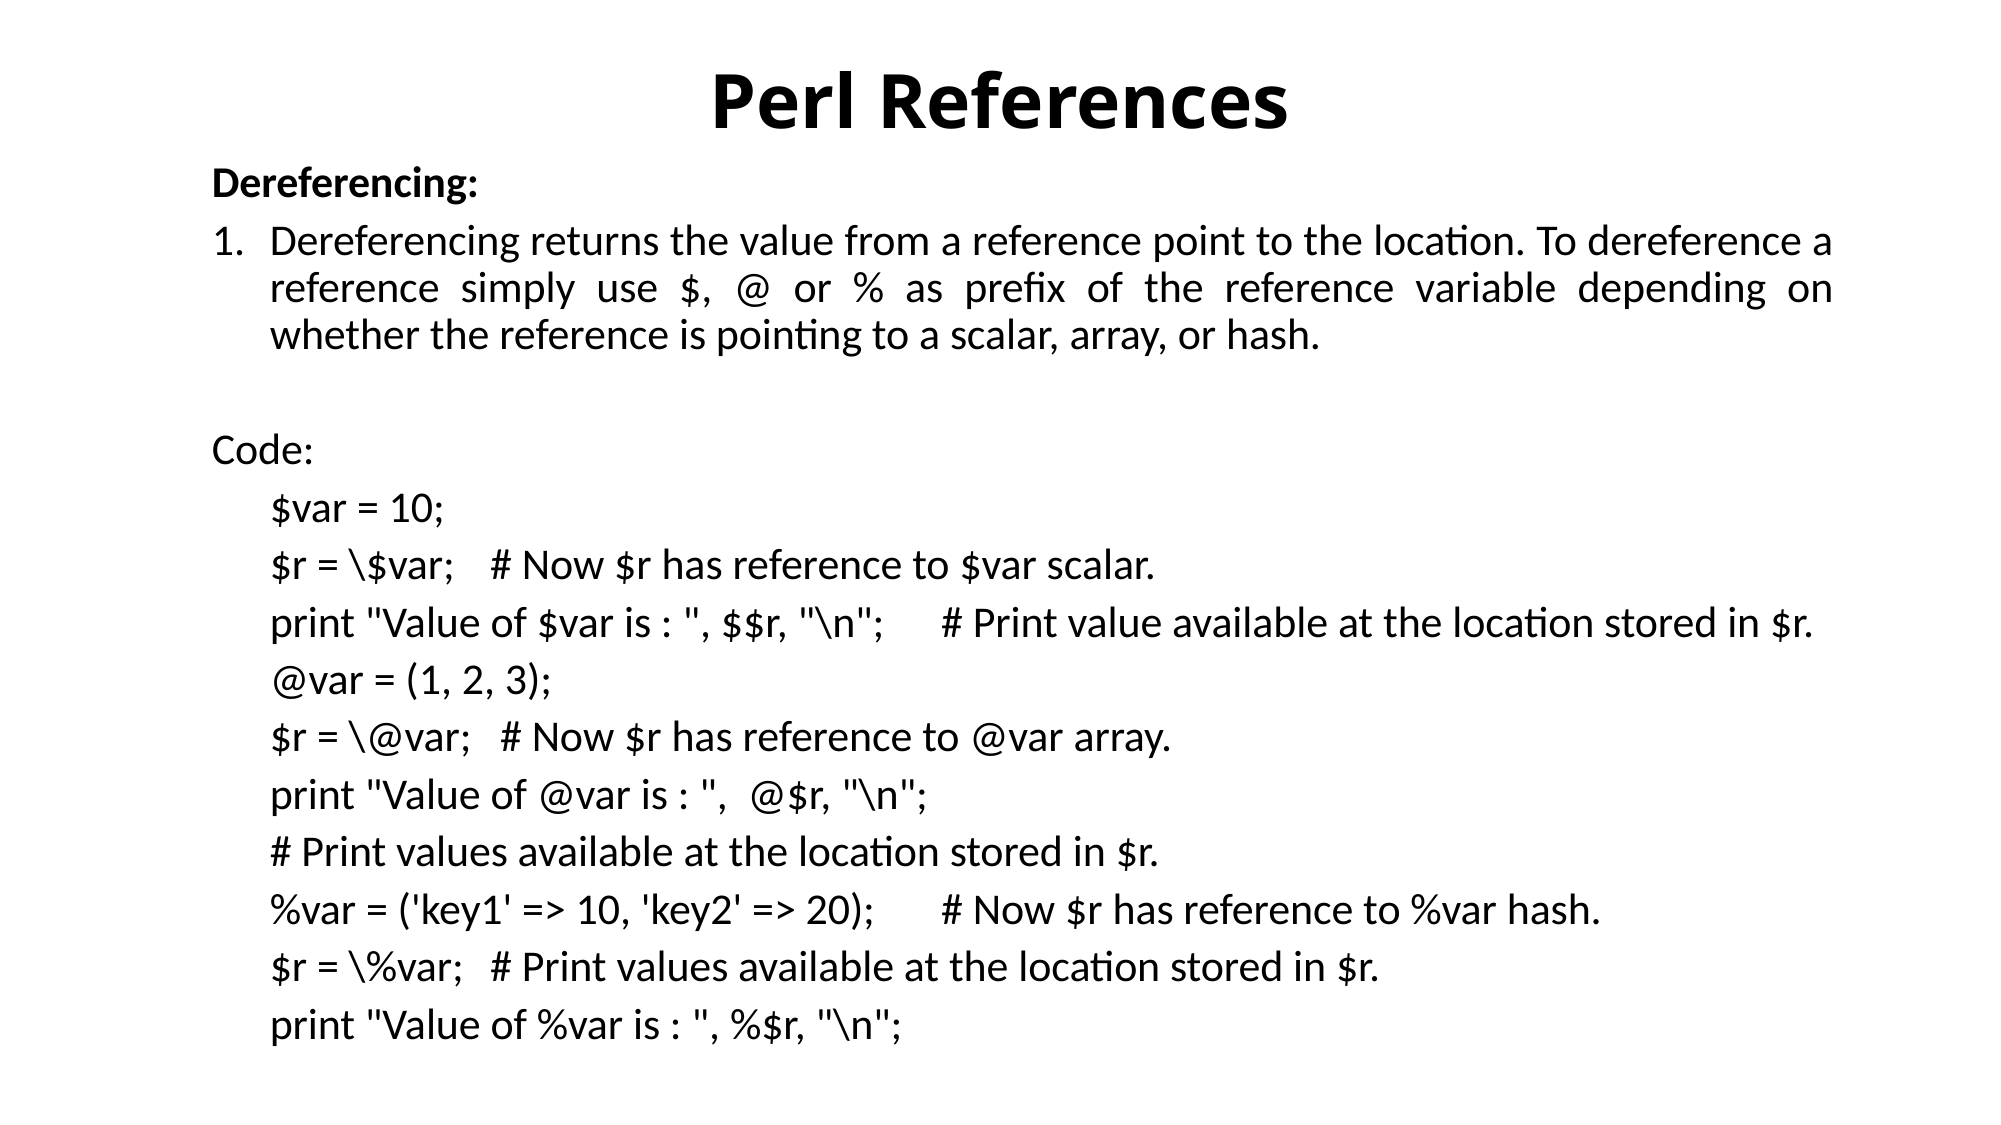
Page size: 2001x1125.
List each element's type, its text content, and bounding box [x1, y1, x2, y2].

title Perl References [196, 46, 1804, 152]
subtitle Dereferencing: Dereferencing returns the value from a reference point to the location. To dereference a reference simply use $, @ or % as prefix of the reference variable depending on whether the reference is pointing to a scalar, array, or hash. Code: $var = 10; $r = \$var; # Now $r has reference to $var scalar. print "Value of $var is : ", $$r, "\n"; # Print value available at the location stored in $r. @var = (1, 2, 3); $r = \@var; # Now $r has reference to @var array. print "Value of @var is : ", @$r, "\n"; # Print values available at the location stored in $r. %var = ('key1' => 10, 'key2' => 20); # Now $r has reference to %var hash. $r = \%var; # Print values available at the location stored in $r. print "Value of %var is : ", %$r, "\n"; [196, 152, 1851, 1106]
